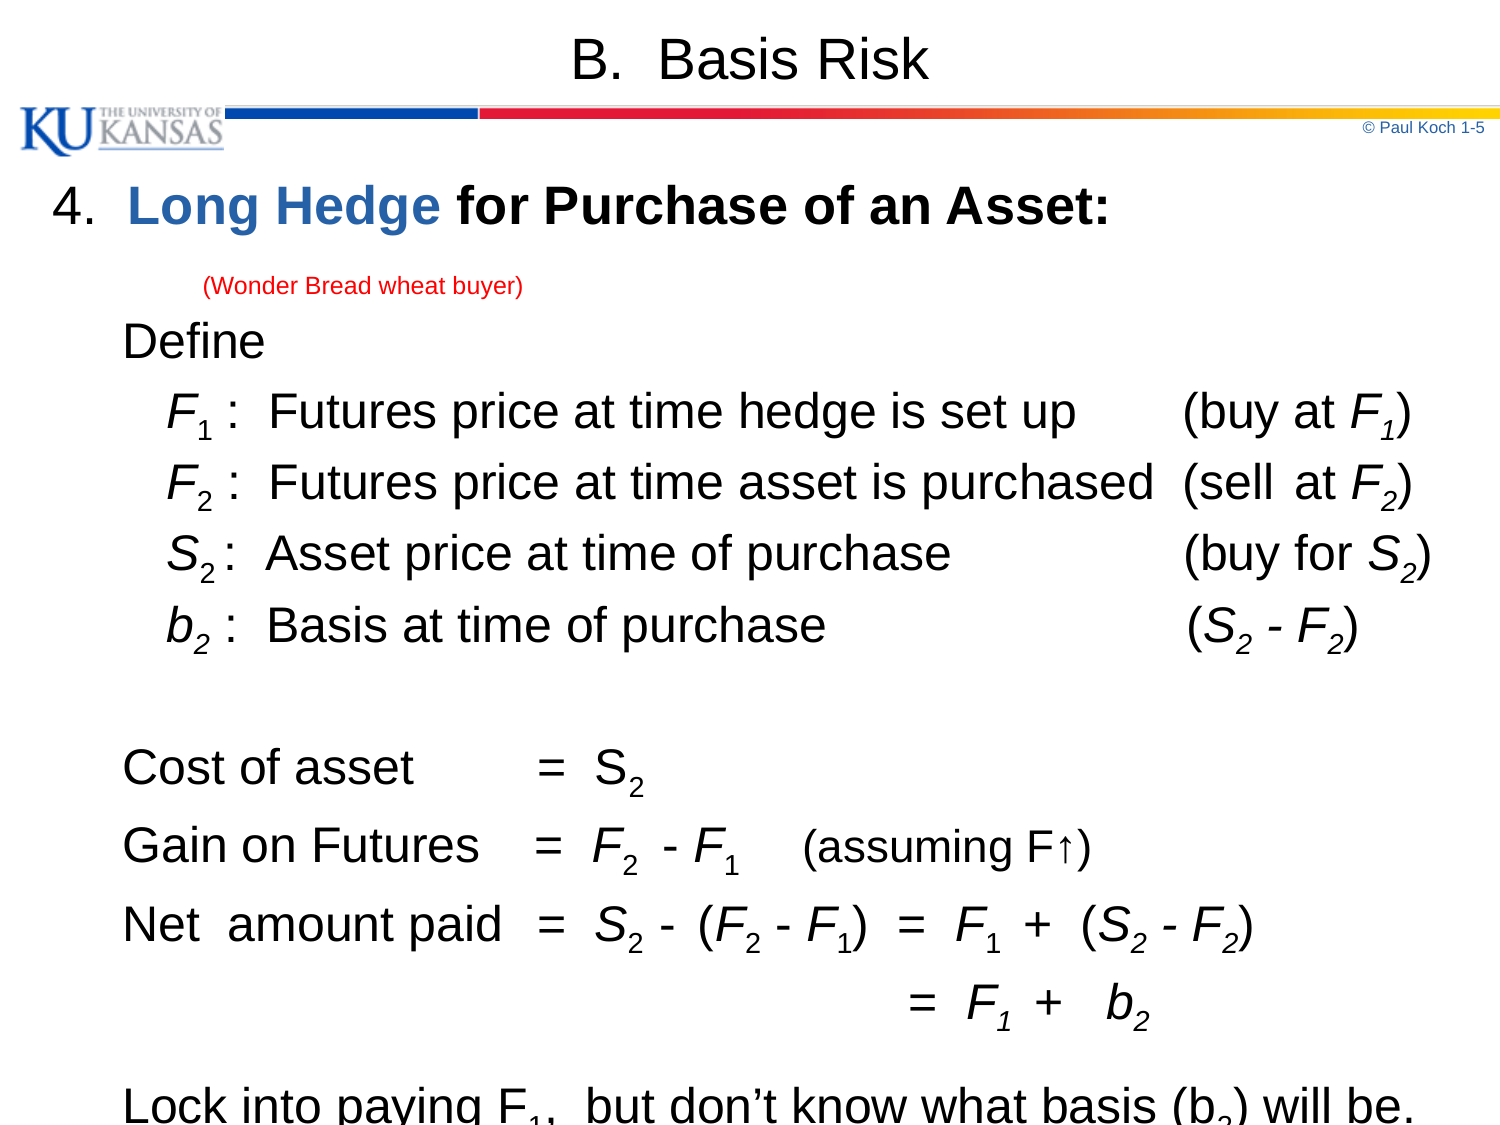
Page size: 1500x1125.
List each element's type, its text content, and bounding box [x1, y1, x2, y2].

list 4. Long Hedge for Purchase of an Asset: (Wonder Bread wheat buyer) Define F1 : Futures price at time hedge is set up (buy at F1) F2 : Futures price at time asset is purchased (sell at F2) S2 : Asset price at time of purchase (buy for S2) b2 : Basis at time of purchase (S2 - F2) Cost of asset = S2 Gain on Futures = F2 - F1 (assuming F↑) Net amount paid = S2 - (F2 - F1) = F1 + (S2 - F2) = F1 + b2 Lock into paying F1, but don’t know what basis (b2) will be. [37, 162, 1488, 1113]
slide_number © Paul Koch 1-5 [1149, 113, 1500, 188]
picture [0, 113, 224, 171]
picture [225, 113, 1149, 119]
title B. Basis Risk [0, 0, 1500, 113]
